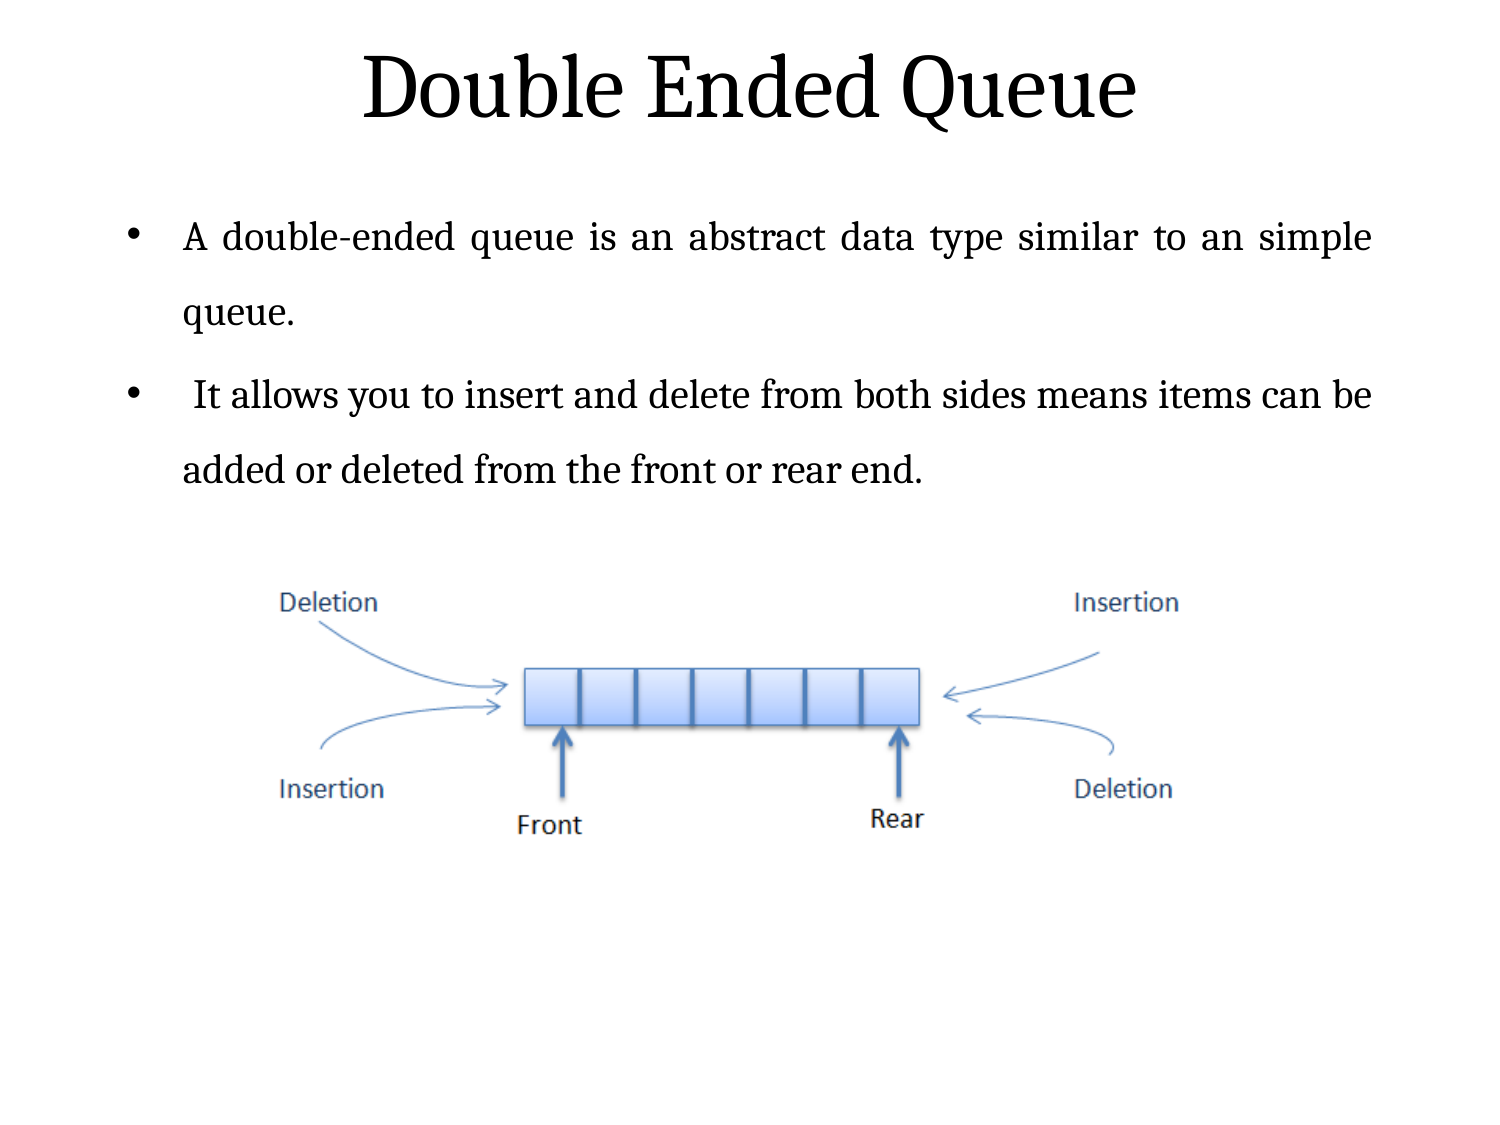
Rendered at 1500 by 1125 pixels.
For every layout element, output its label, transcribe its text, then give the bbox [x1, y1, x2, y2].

picture [249, 524, 1277, 898]
list A double-ended queue is an abstract data type similar to an simple queue. It allows you to insert and delete from both sides means items can be added or deleted from the front or rear end. [111, 176, 1388, 1075]
title Double Ended Queue [112, 0, 1388, 175]
